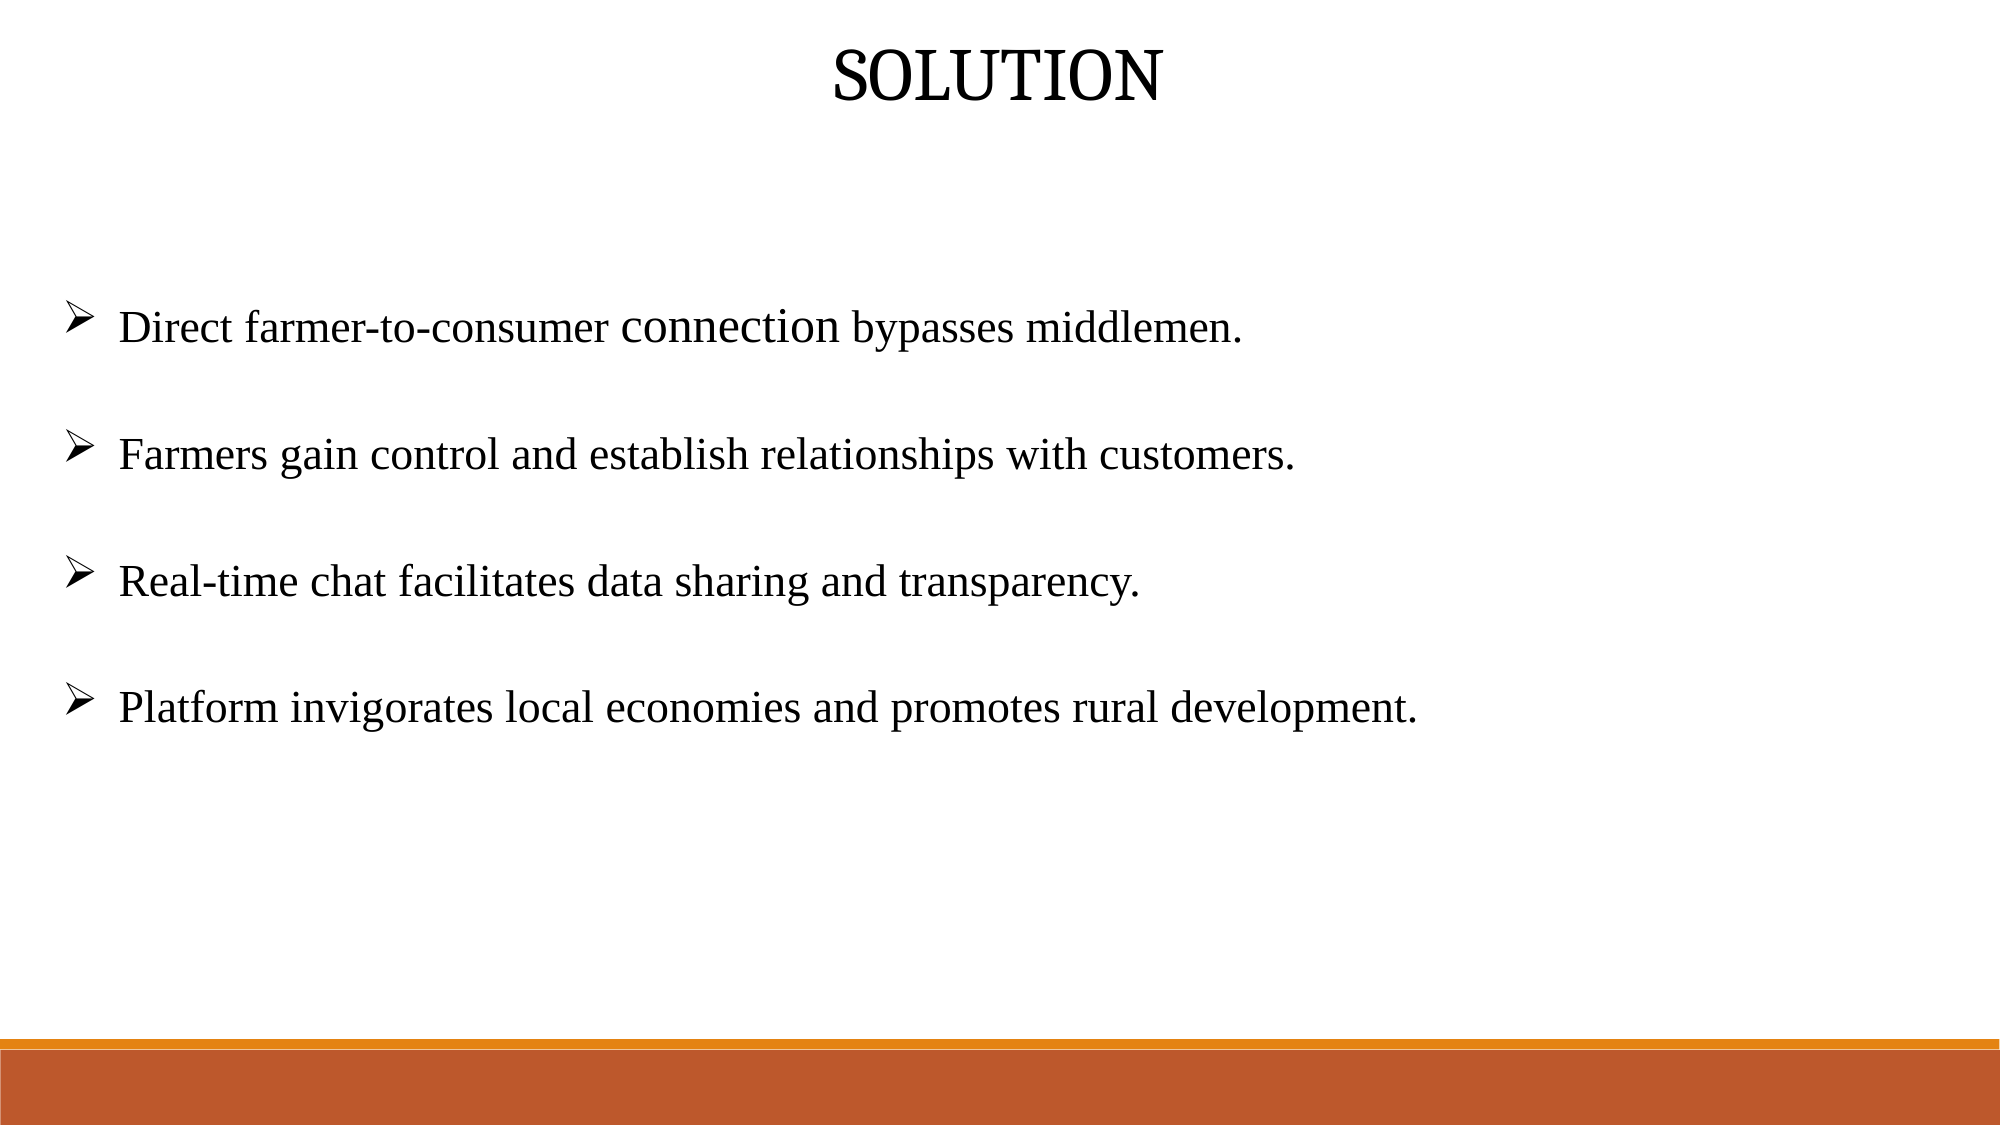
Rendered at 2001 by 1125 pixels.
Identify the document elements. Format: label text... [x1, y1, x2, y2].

text_box SOLUTION [0, 18, 2000, 124]
text_box Direct farmer-to-consumer connection bypasses middlemen. Farmers gain control and establish relationships with customers. Real-time chat facilitates data sharing and transparency. Platform invigorates local economies and promotes rural development. [47, 224, 2000, 740]
